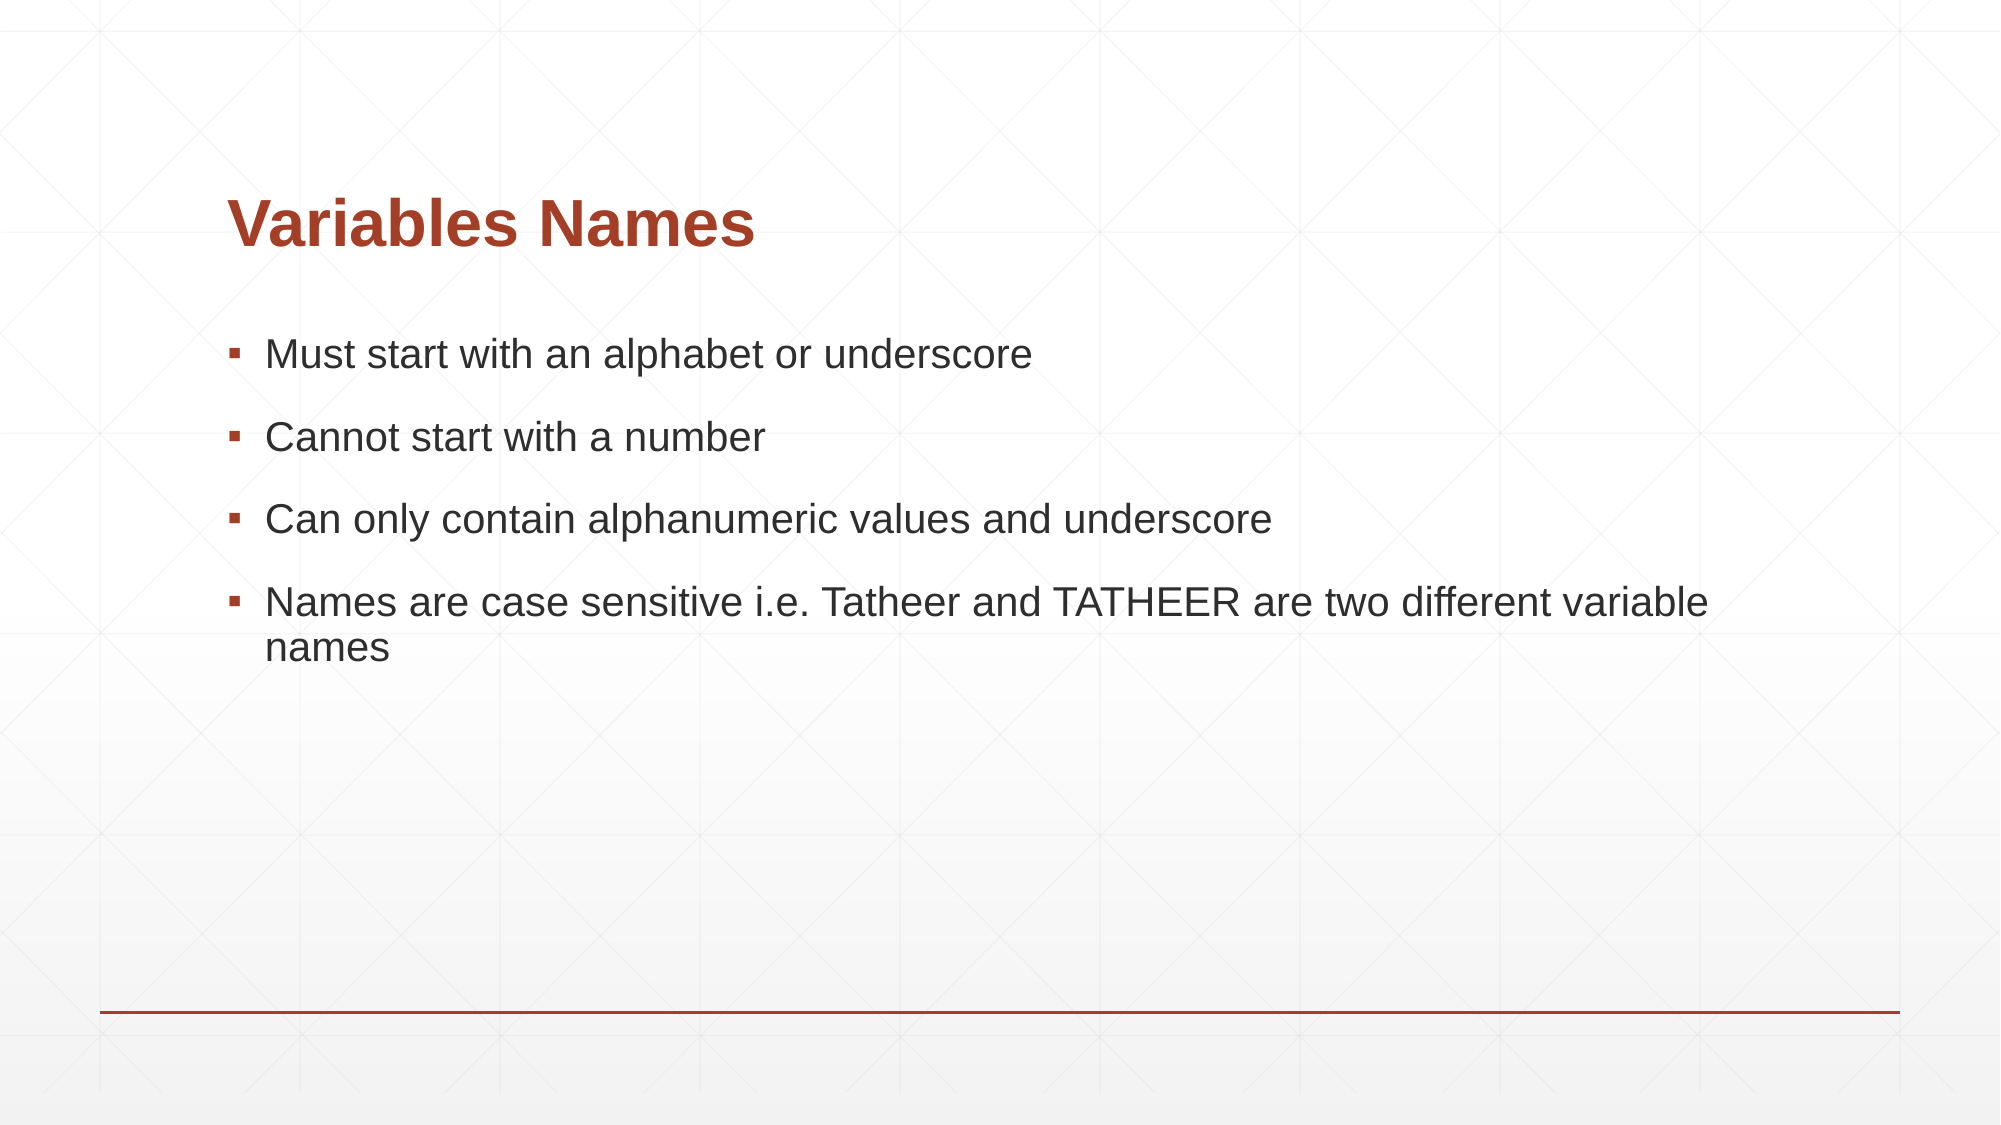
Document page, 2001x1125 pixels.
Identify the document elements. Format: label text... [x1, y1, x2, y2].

title Variables Names [212, 81, 1788, 269]
list Must start with an alphabet or underscore Cannot start with a number Can only contain alphanumeric values and underscore Names are case sensitive i.e. Tatheer and TATHEER are two different variable names [212, 324, 1788, 950]
